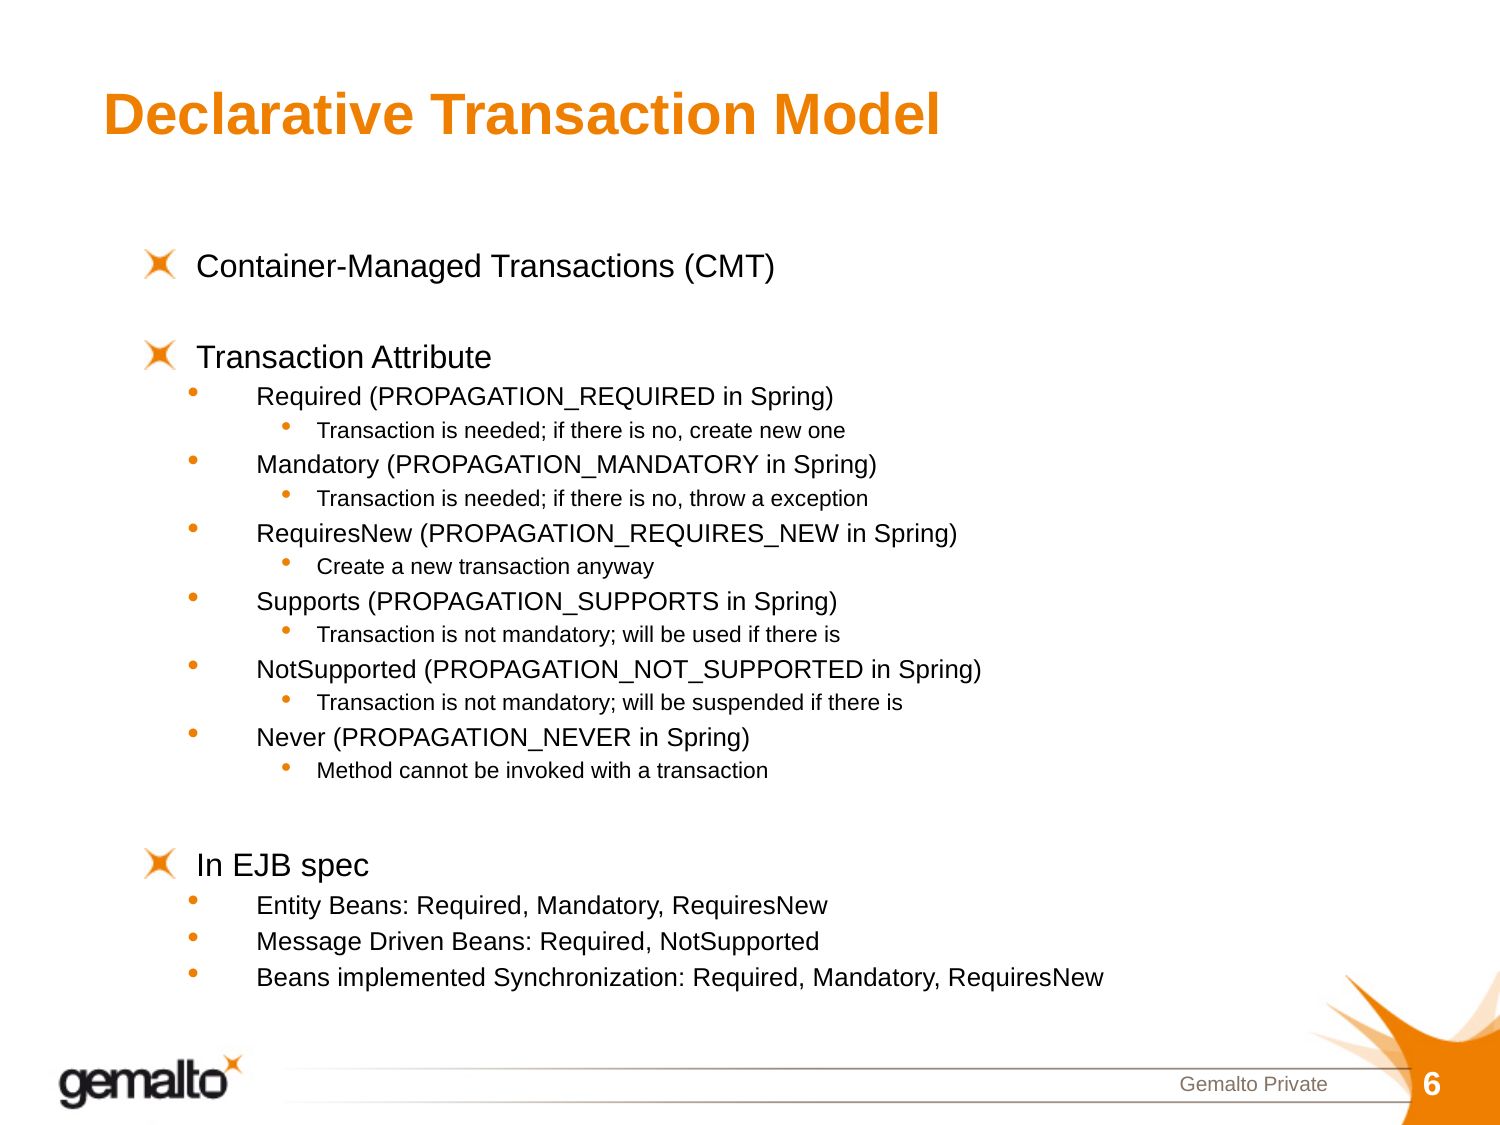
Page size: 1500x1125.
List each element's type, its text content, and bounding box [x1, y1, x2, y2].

title Declarative Transaction Model [88, 65, 1223, 157]
picture [144, 848, 176, 879]
footer Gemalto Private [631, 1063, 1344, 1125]
picture [0, 971, 1500, 1125]
list Container-Managed Transactions (CMT) Transaction Attribute Required (PROPAGATION_REQUIRED in Spring) Transaction is needed; if there is no, create new one Mandatory (PROPAGATION_MANDATORY in Spring) Transaction is needed; if there is no, throw a exception RequiresNew (PROPAGATION_REQUIRES_NEW in Spring) Create a new transaction anyway Supports (PROPAGATION_SUPPORTS in Spring) Transaction is not mandatory; will be used if there is NotSupported (PROPAGATION_NOT_SUPPORTED in Spring) Transaction is not mandatory; will be suspended if there is Never (PROPAGATION_NEVER in Spring) Method cannot be invoked with a transaction In EJB spec Entity Beans: Required, Mandatory, RequiresNew Message Driven Beans: Required, NotSupported Beans implemented Synchronization: Required, Mandatory, RequiresNew [129, 236, 1459, 1000]
picture [144, 340, 176, 370]
slide_number 6 [1407, 1051, 1500, 1112]
picture [144, 249, 176, 279]
